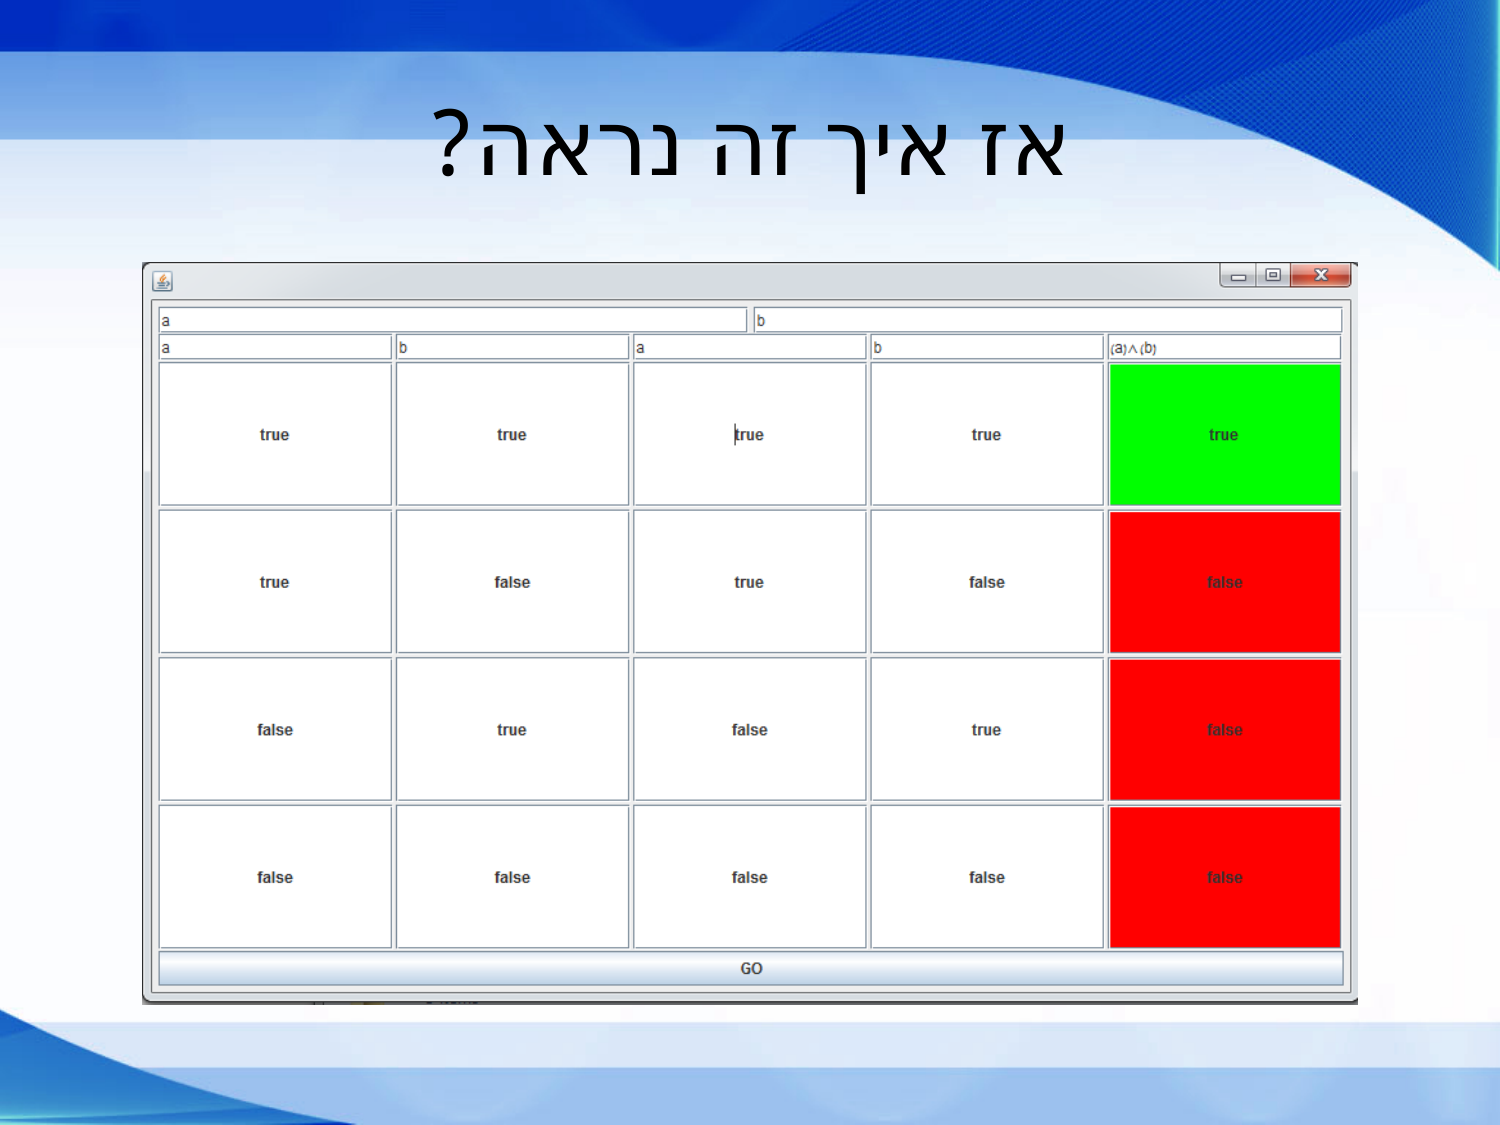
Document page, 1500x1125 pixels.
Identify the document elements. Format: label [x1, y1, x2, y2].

list [141, 262, 1358, 1006]
picture [0, 0, 1500, 1125]
